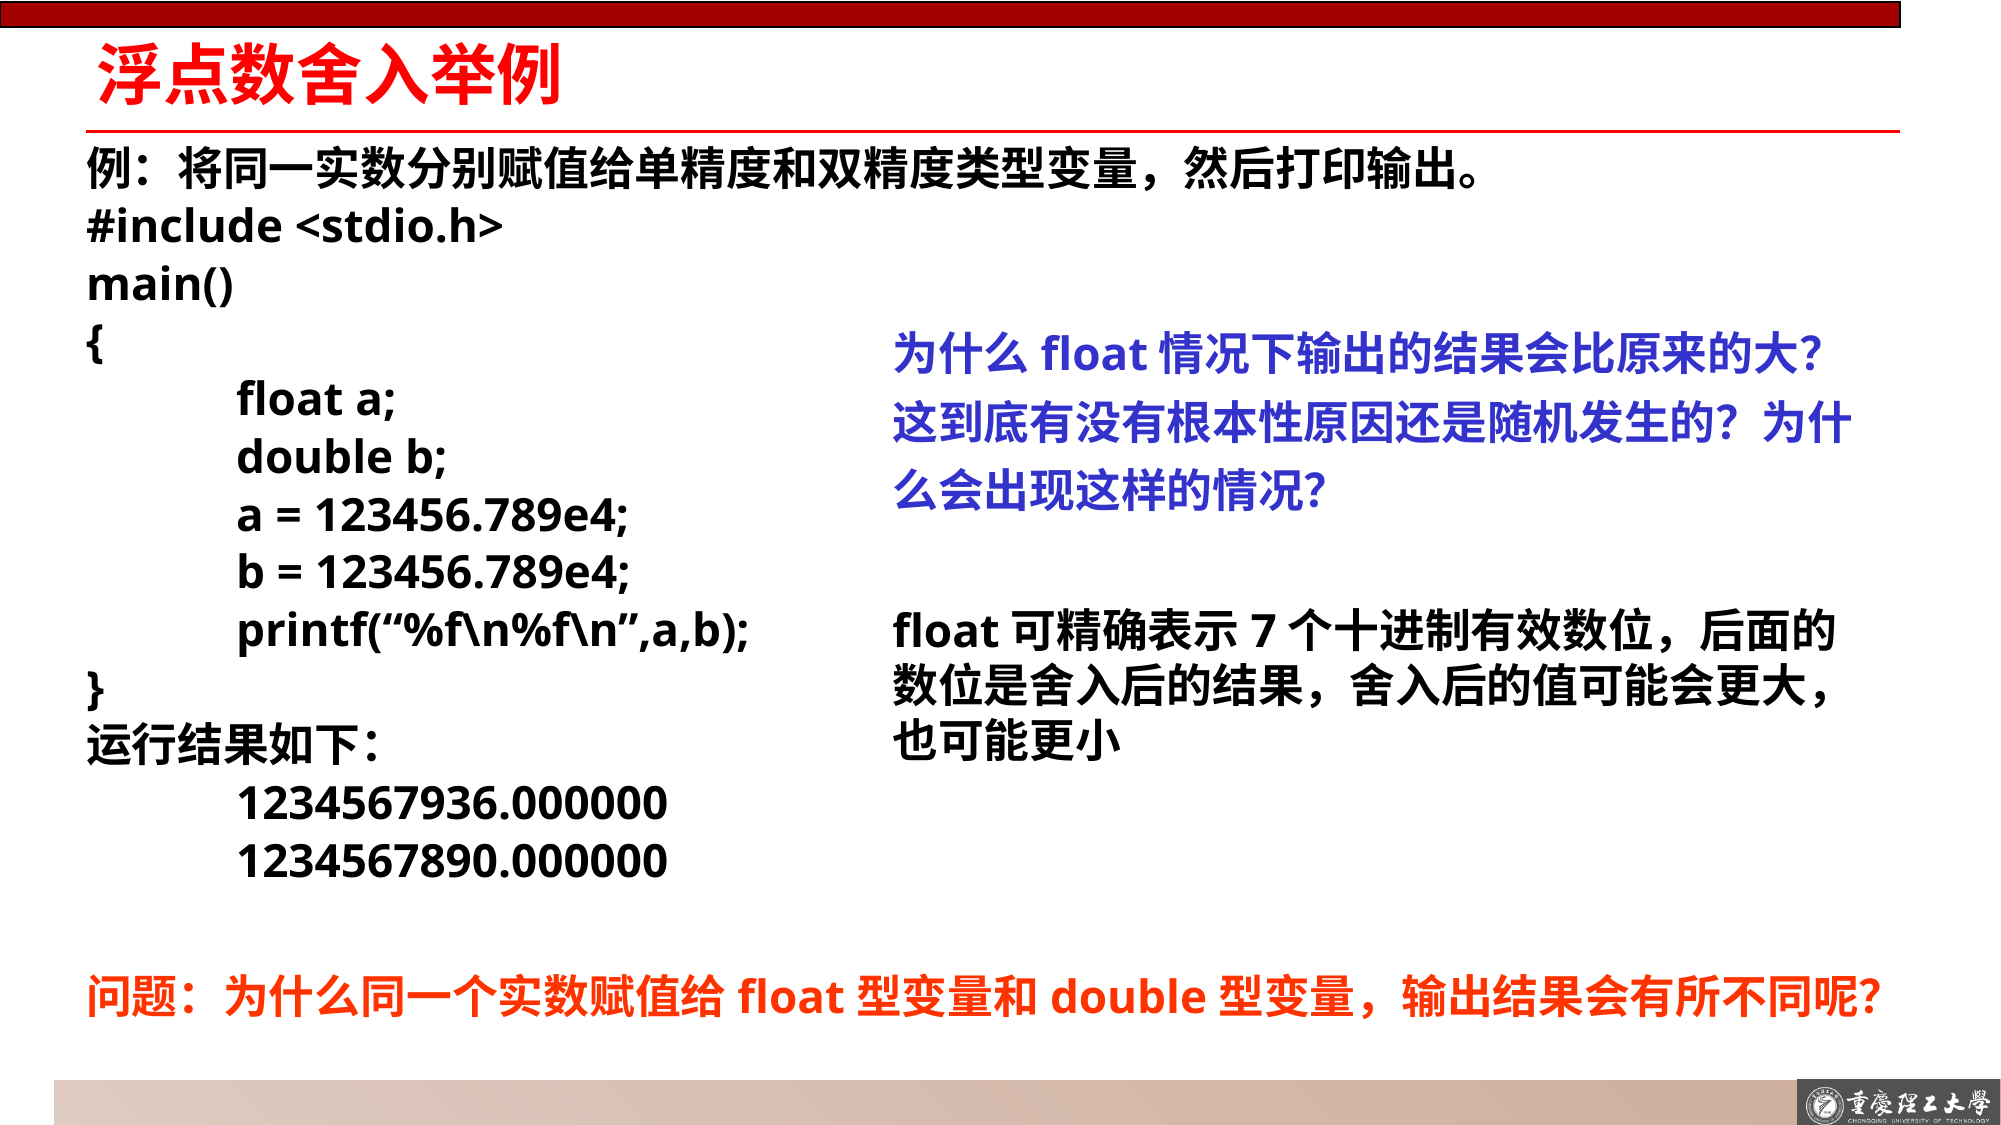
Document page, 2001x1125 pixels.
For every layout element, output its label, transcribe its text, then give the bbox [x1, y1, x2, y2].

text_box 问题：为什么同一个实数赋值给float型变量和double型变量，输出结果会有所不同呢？ [86, 967, 1934, 1024]
text_box 例：将同一实数分别赋值给单精度和双精度类型变量，然后打印输出。 #include <stdio.h> main() { float a; double b; a = 123456.789e4; b = 123456.789e4; printf(“%f\n%f\n”,a,b); } 运行结果如下： 1234567936.000000 1234567890.000000 [86, 136, 1720, 887]
text_box 为什么float情况下输出的结果会比原来的大？这到底有没有根本性原因还是随机发生的？为什么会出现这样的情况？ [877, 303, 1889, 525]
title 浮点数舍入举例 [86, 39, 1889, 119]
text_box float可精确表示7个十进制有效数位，后面的数位是舍入后的结果，舍入后的值可能会更大，也可能更小 [877, 594, 1889, 775]
picture [1797, 1079, 2000, 1125]
